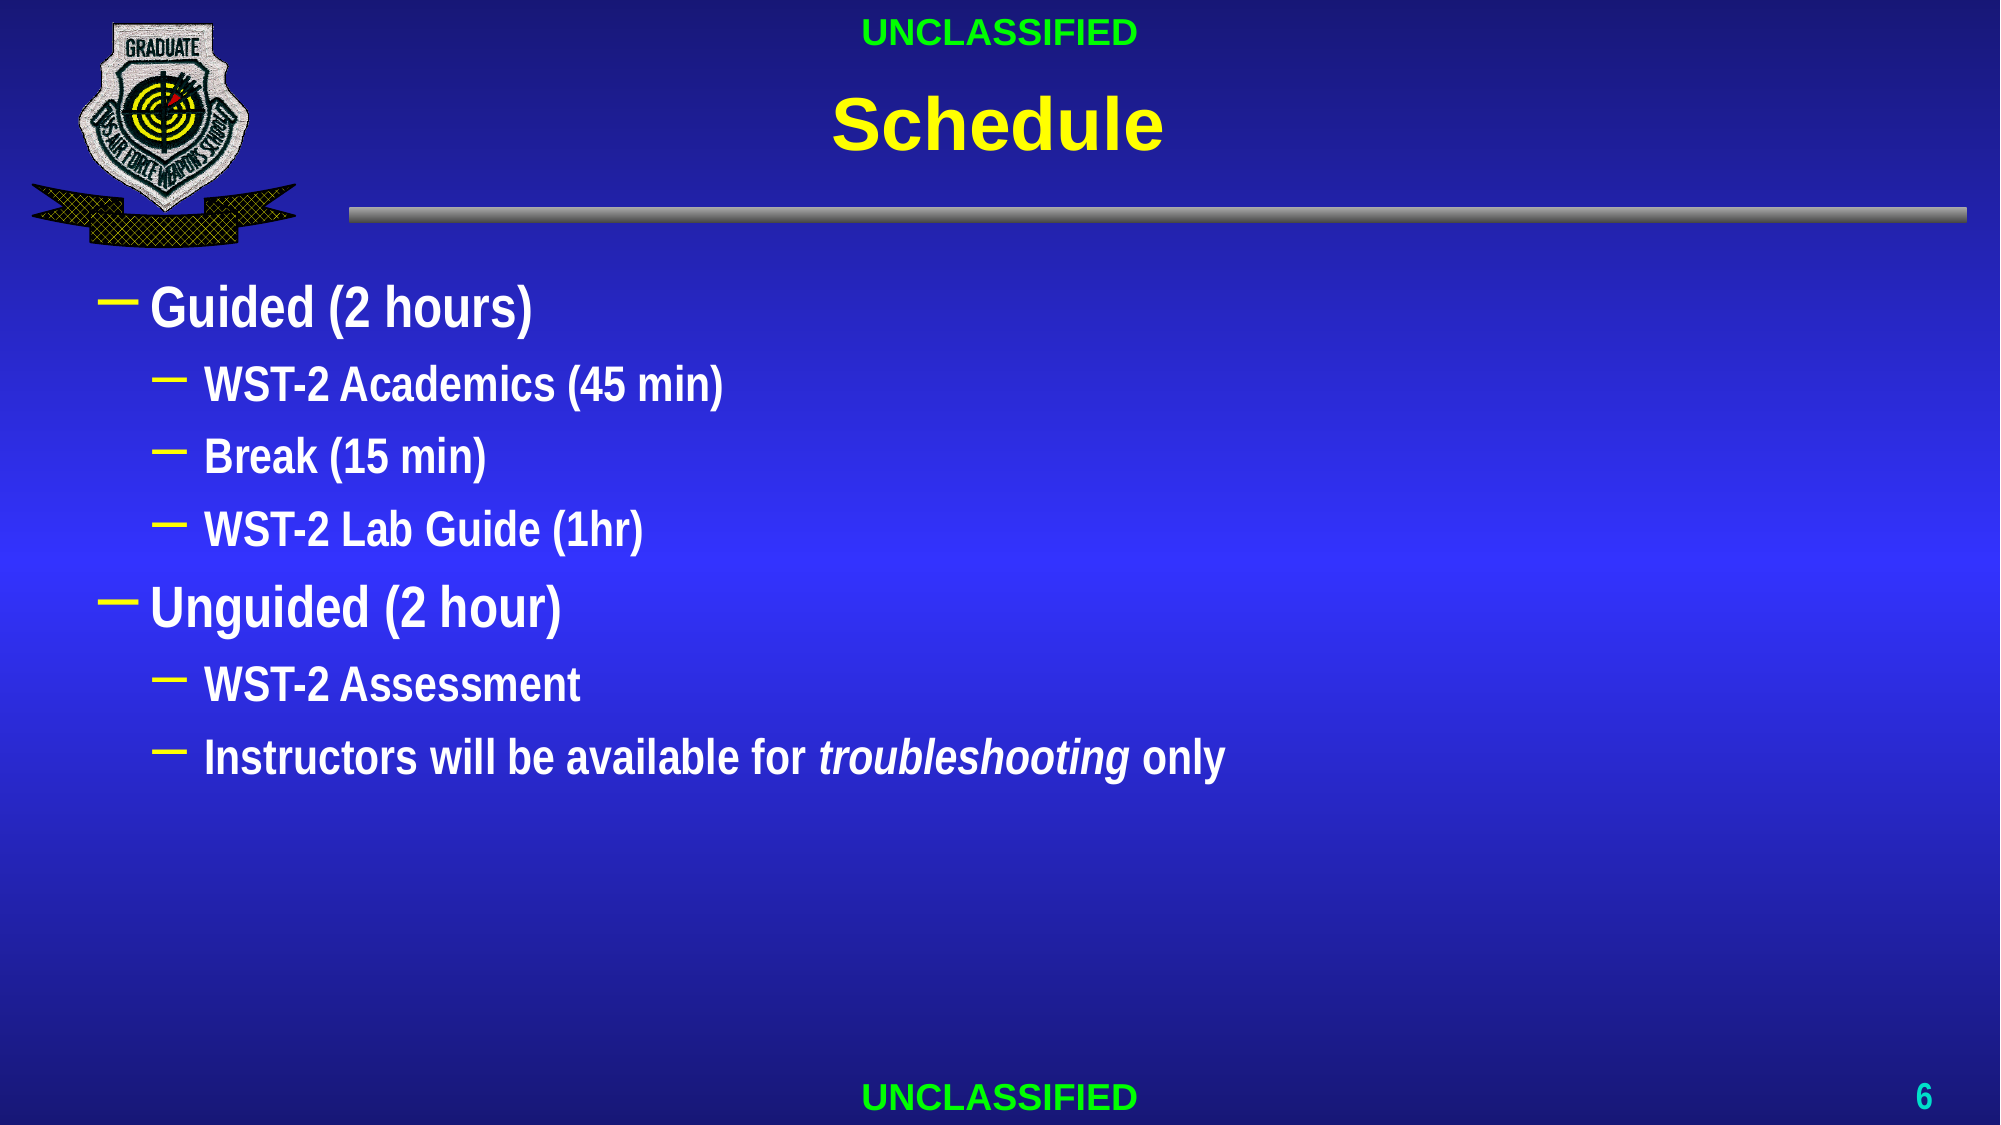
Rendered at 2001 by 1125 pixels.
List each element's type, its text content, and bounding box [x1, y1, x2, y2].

list Guided (2 hours) WST-2 Academics (45 min) Break (15 min) WST-2 Lab Guide (1hr) Unguided (2 hour) WST-2 Assessment Instructors will be available for troubleshooting only [82, 261, 1918, 1049]
picture [75, 18, 253, 214]
title Schedule [348, 32, 1648, 221]
